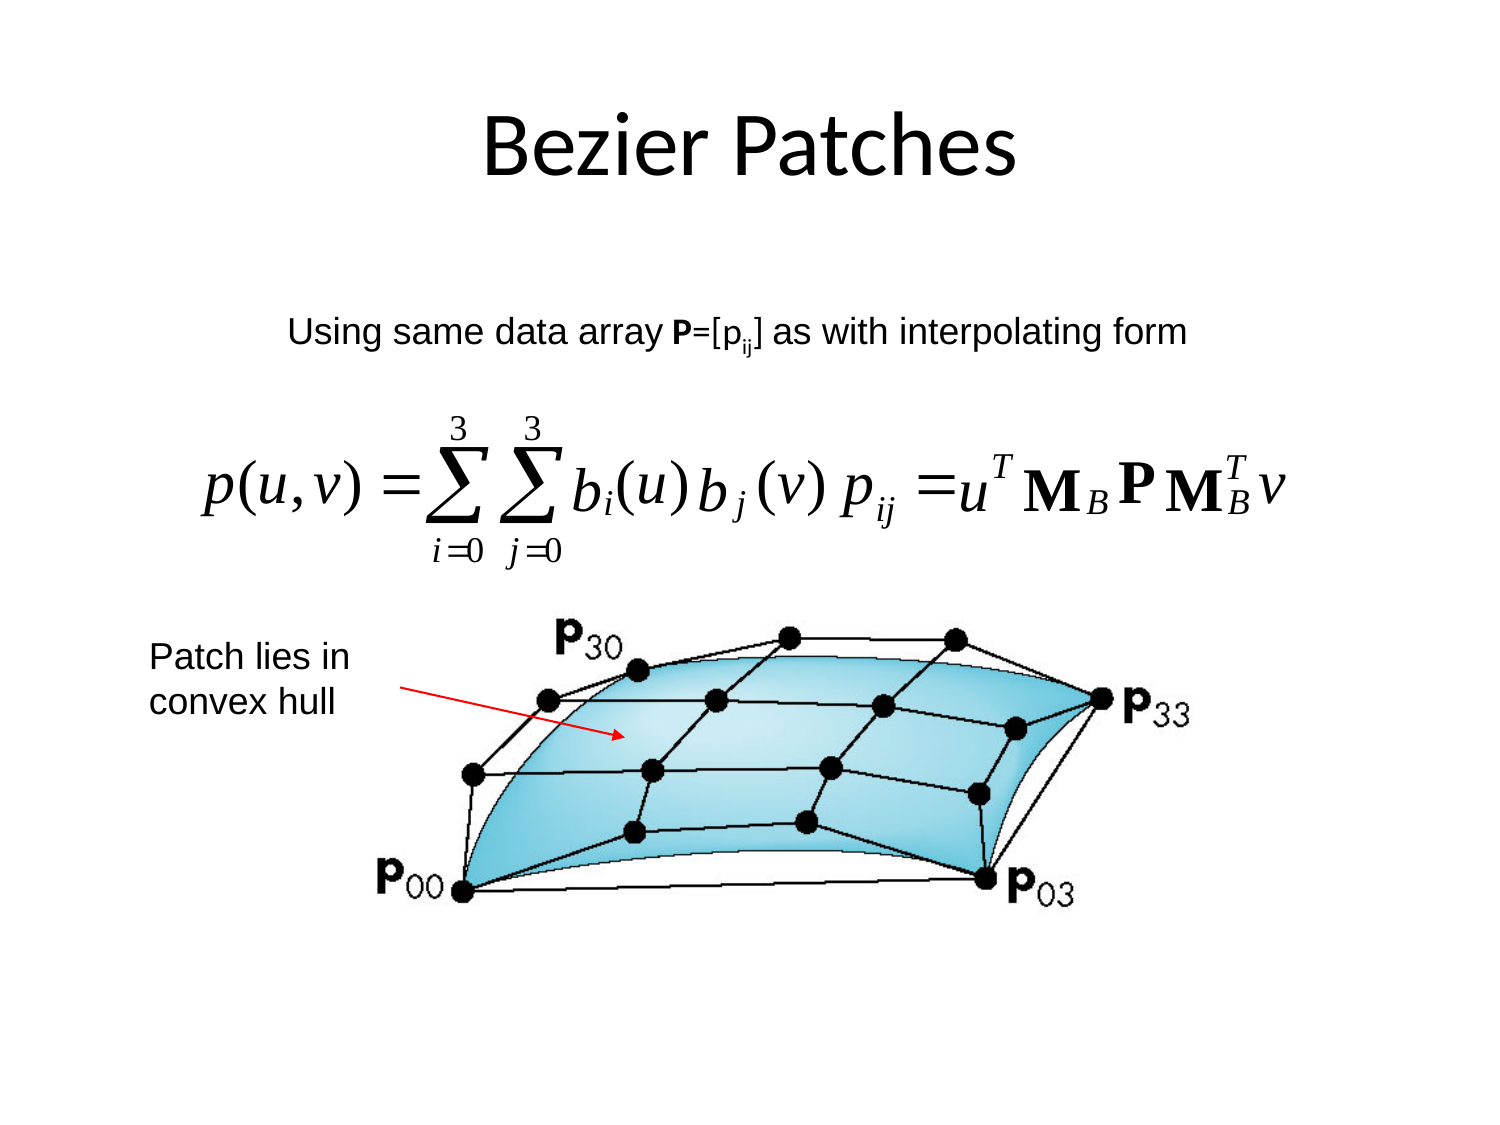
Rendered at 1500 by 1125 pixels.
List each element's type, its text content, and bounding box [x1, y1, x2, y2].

text_box Patch lies in convex hull [134, 624, 366, 730]
text_box Using same data array P=[pij] as with interpolating form [272, 299, 1204, 366]
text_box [187, 399, 1300, 582]
title Bezier Patches [75, 45, 1425, 233]
picture [374, 599, 1194, 919]
